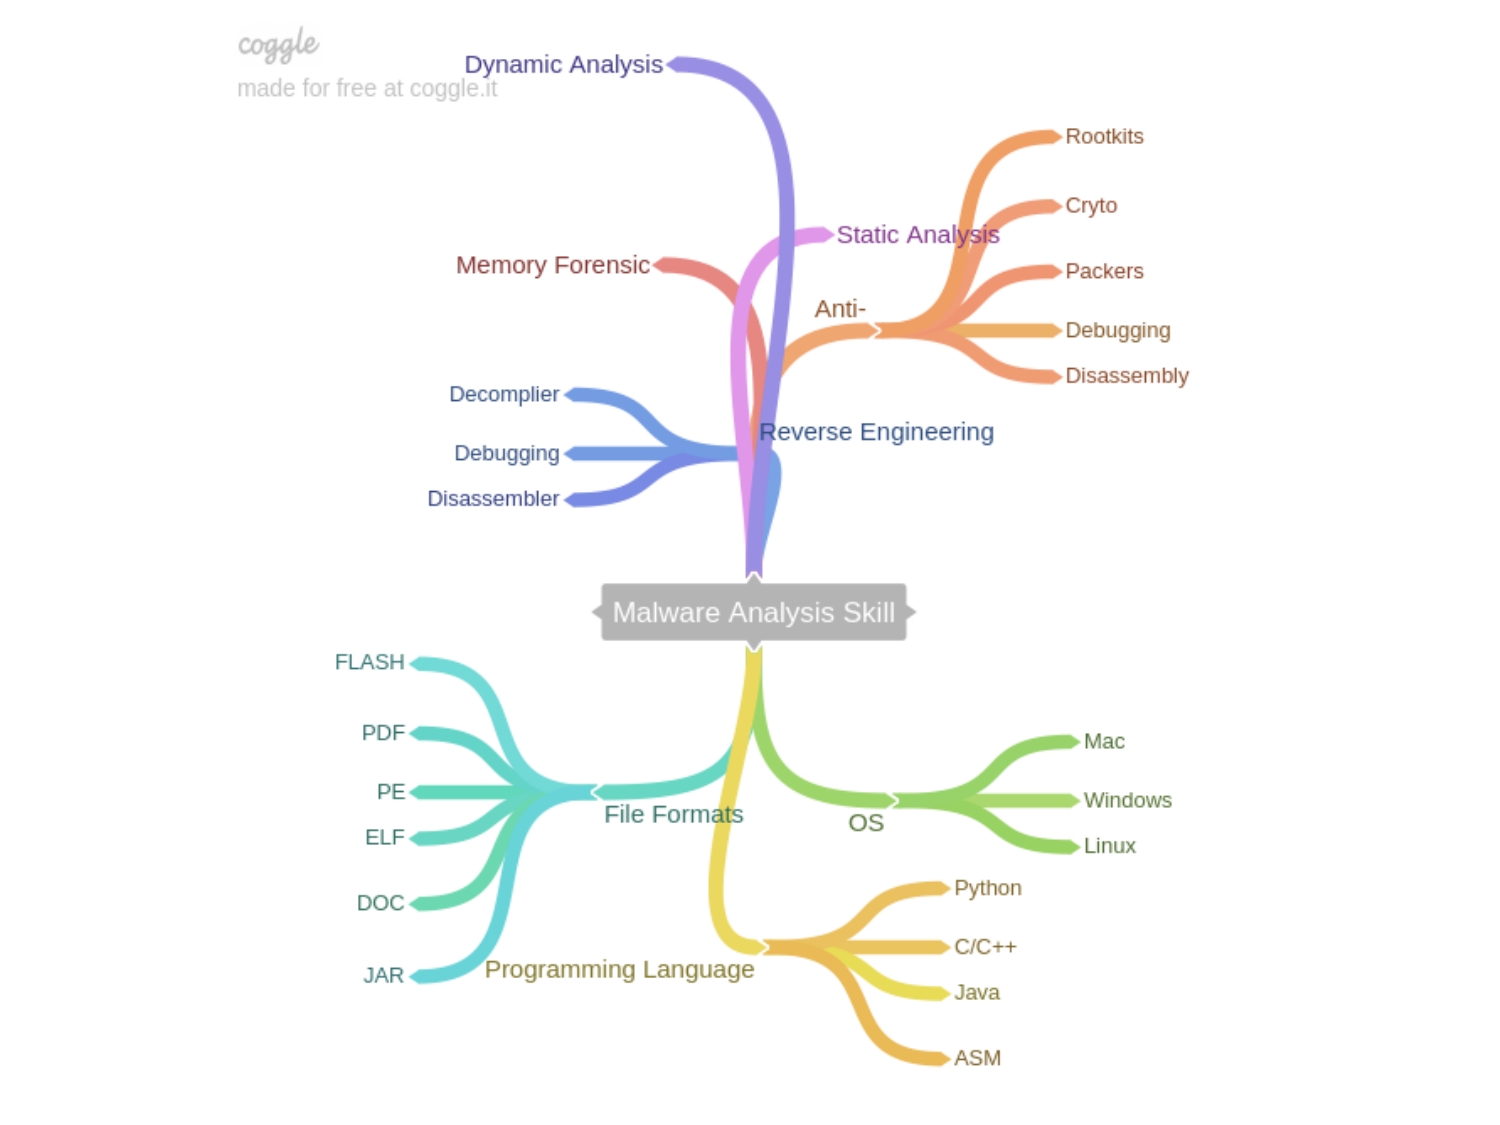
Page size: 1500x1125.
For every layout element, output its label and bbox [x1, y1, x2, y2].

picture [187, 0, 1315, 1125]
